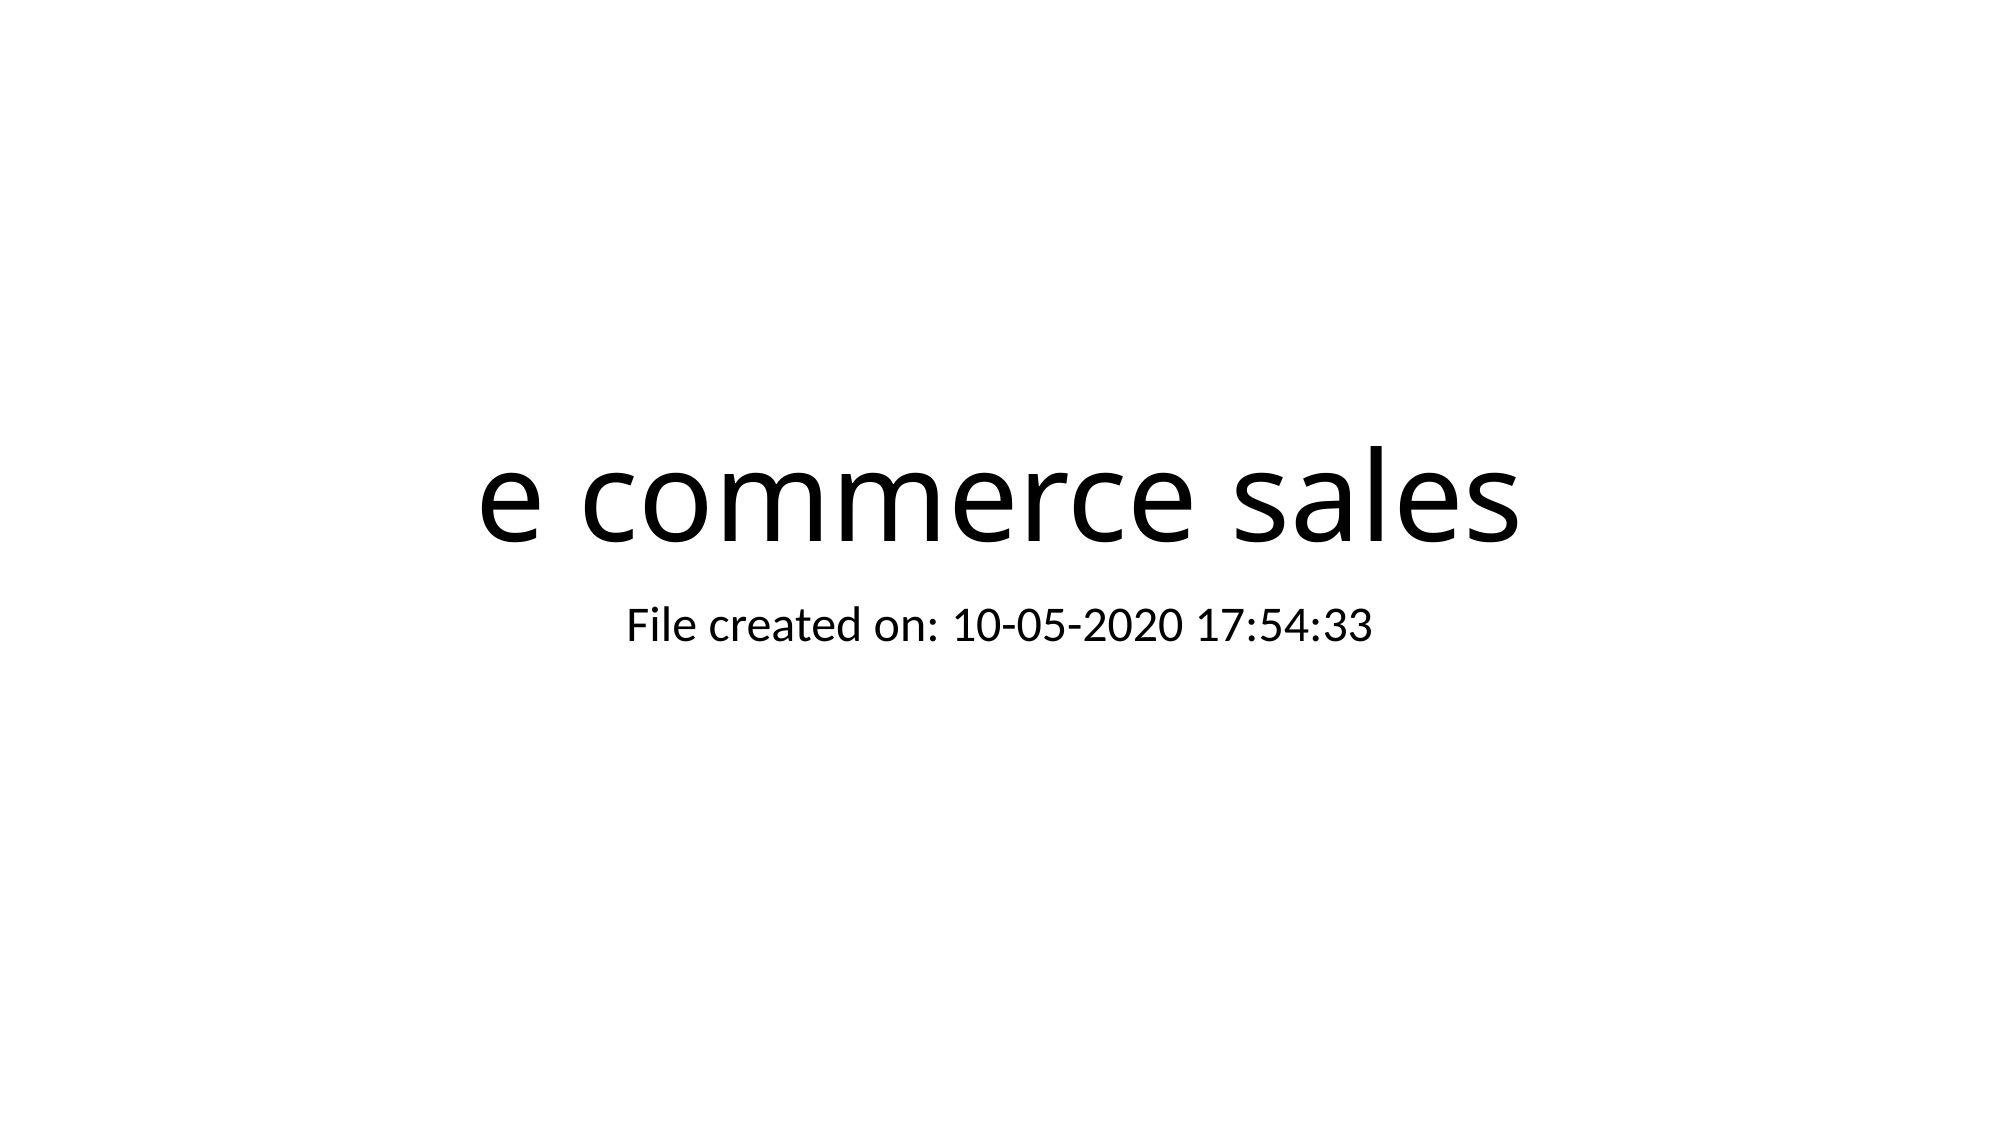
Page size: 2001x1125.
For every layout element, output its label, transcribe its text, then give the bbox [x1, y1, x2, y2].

subtitle File created on: 10-05-2020 17:54:33 [249, 590, 1750, 863]
title e commerce sales [249, 184, 1750, 576]
